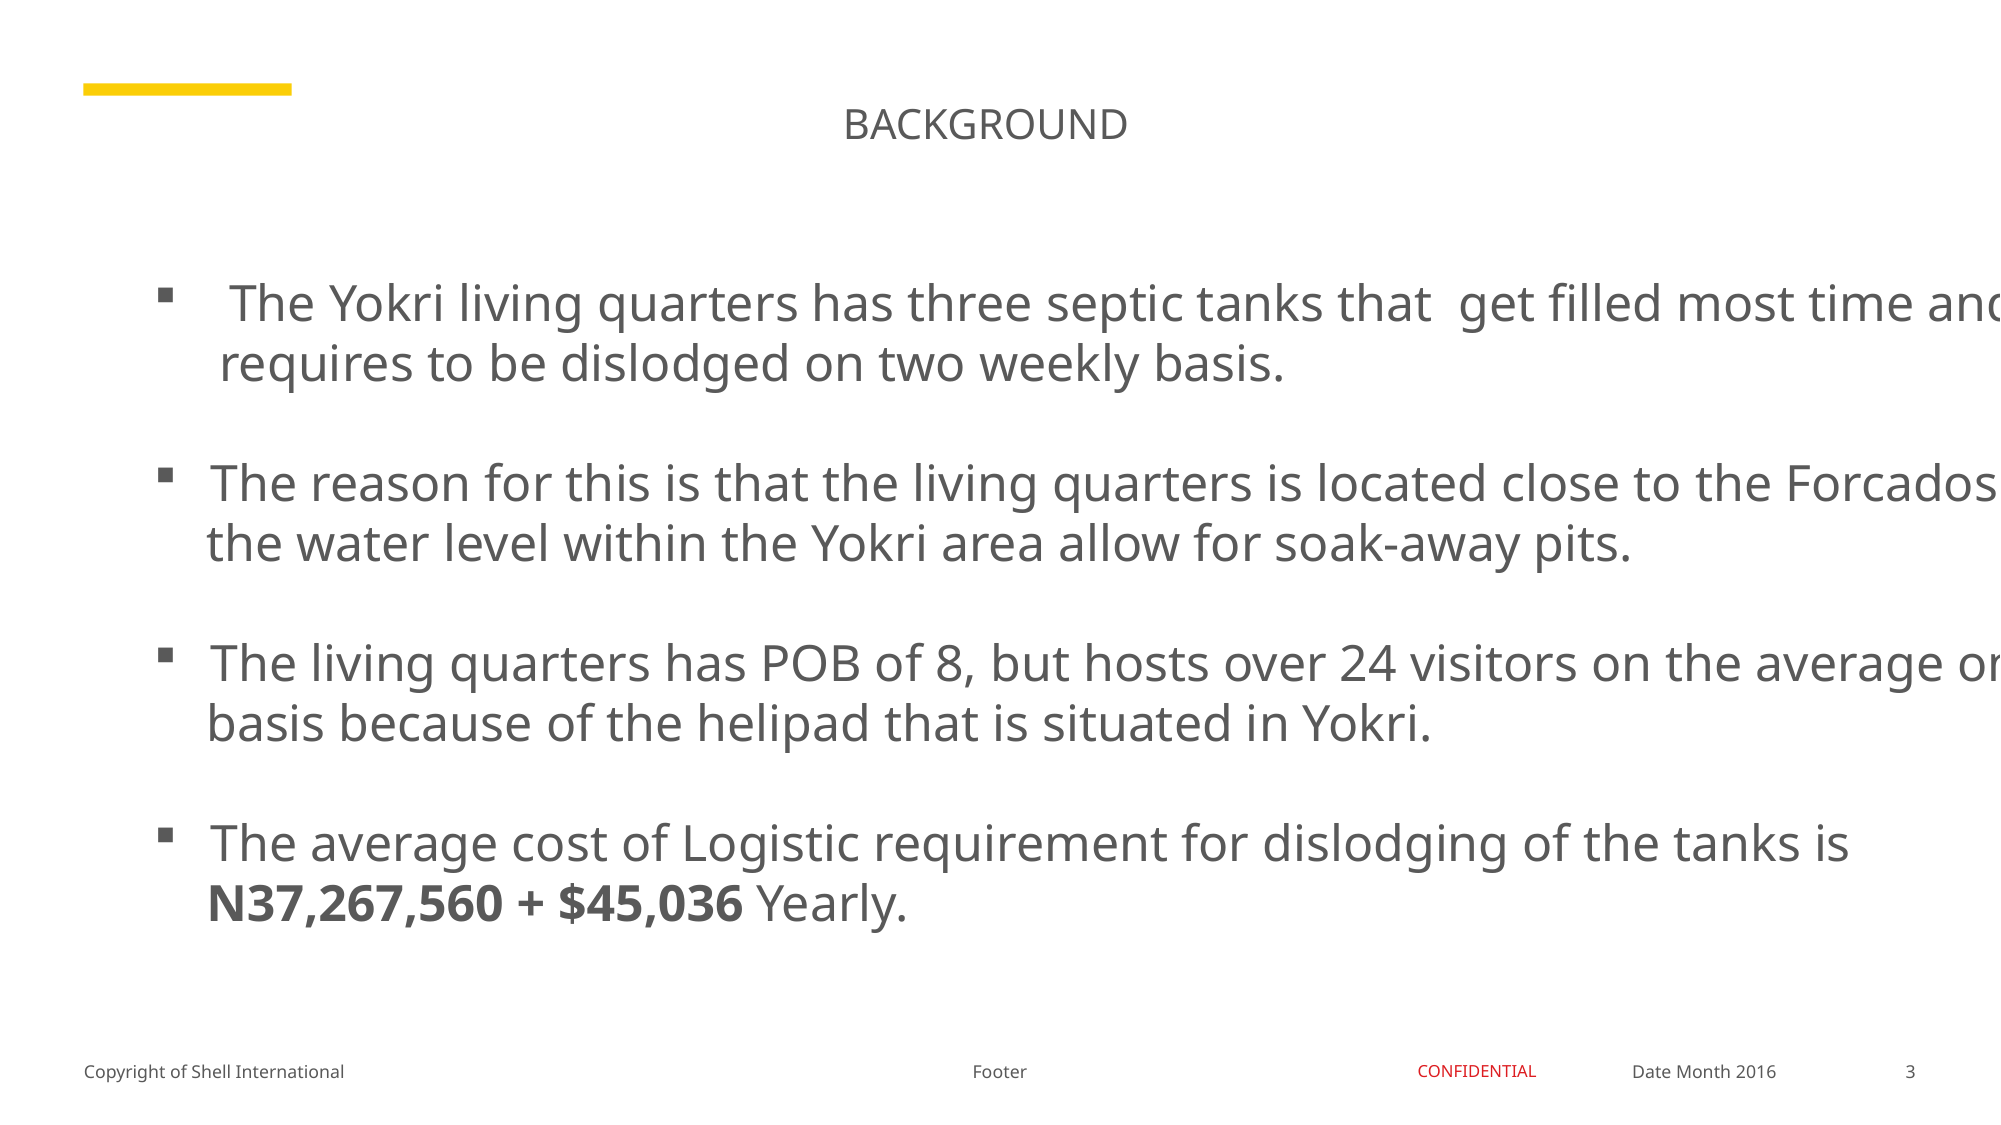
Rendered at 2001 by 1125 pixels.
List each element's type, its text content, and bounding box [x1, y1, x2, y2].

title BACKGROUND [69, 97, 1903, 151]
text_box The Yokri living quarters has three septic tanks that get filled most time and this requires to be dislodged on two weekly basis. The reason for this is that the living quarters is located close to the Forcados river and the water level within the Yokri area allow for soak-away pits. The living quarters has POB of 8, but hosts over 24 visitors on the average on daily basis because of the helipad that is situated in Yokri. The average cost of Logistic requirement for dislodging of the tanks is N37,267,560 + $45,036 Yearly. [54, 151, 1965, 1050]
slide_number 3 [1857, 1060, 1917, 1101]
footer Footer [635, 1060, 1364, 1101]
slide_number Date Month 2016 [1586, 1060, 1823, 1101]
